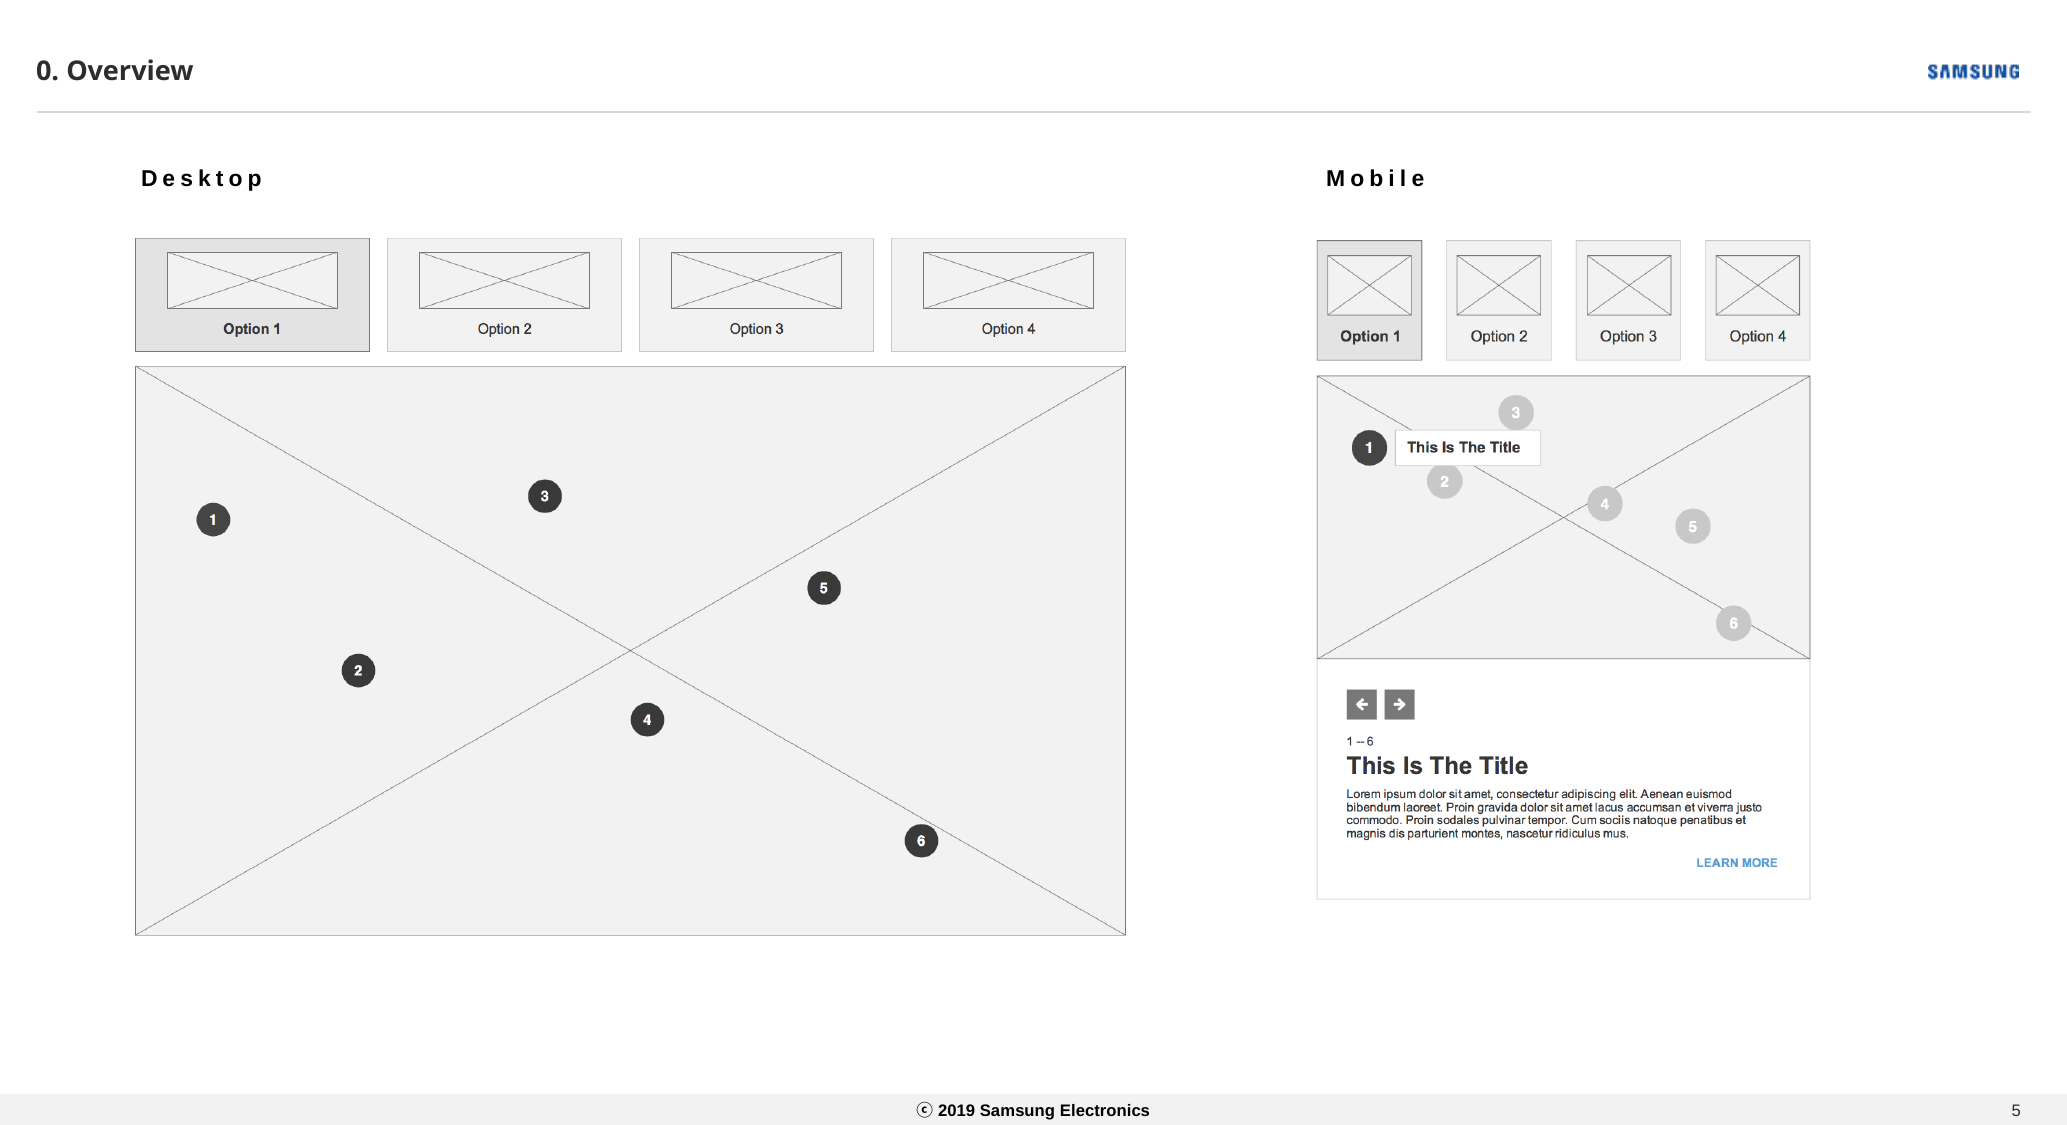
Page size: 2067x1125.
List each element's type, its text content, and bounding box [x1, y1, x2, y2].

picture [119, 226, 1144, 955]
text_box Mobile [1324, 163, 1425, 191]
text_box 0. Overview [21, 25, 487, 113]
picture [1928, 41, 2019, 102]
picture [1304, 226, 1826, 916]
text_box Desktop [138, 163, 263, 191]
